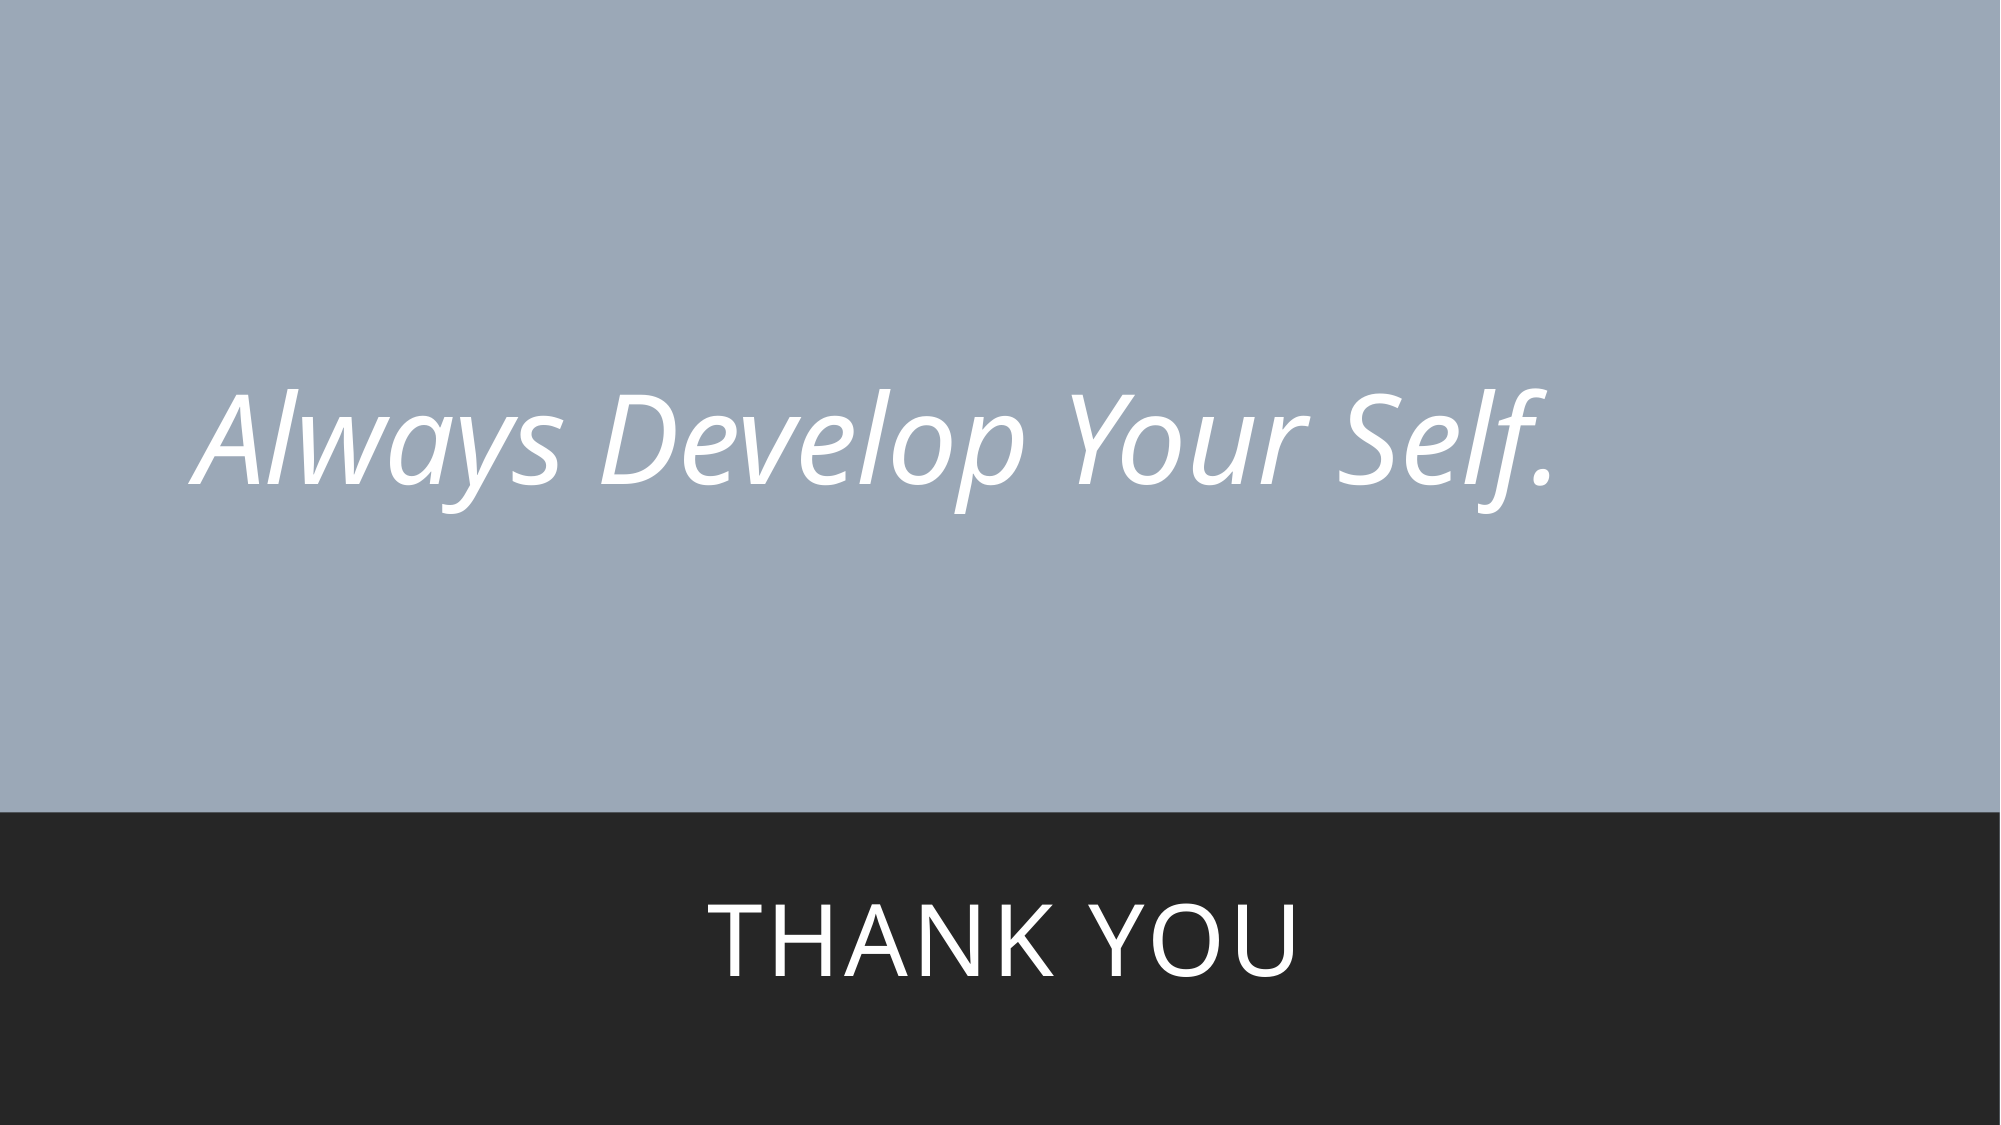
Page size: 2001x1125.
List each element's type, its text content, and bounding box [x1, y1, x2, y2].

text_box [0, 811, 2000, 1125]
title Always Develop Your Self. [180, 124, 1830, 763]
subtitle Thank you [180, 857, 1831, 1045]
text_box [0, 0, 2000, 811]
